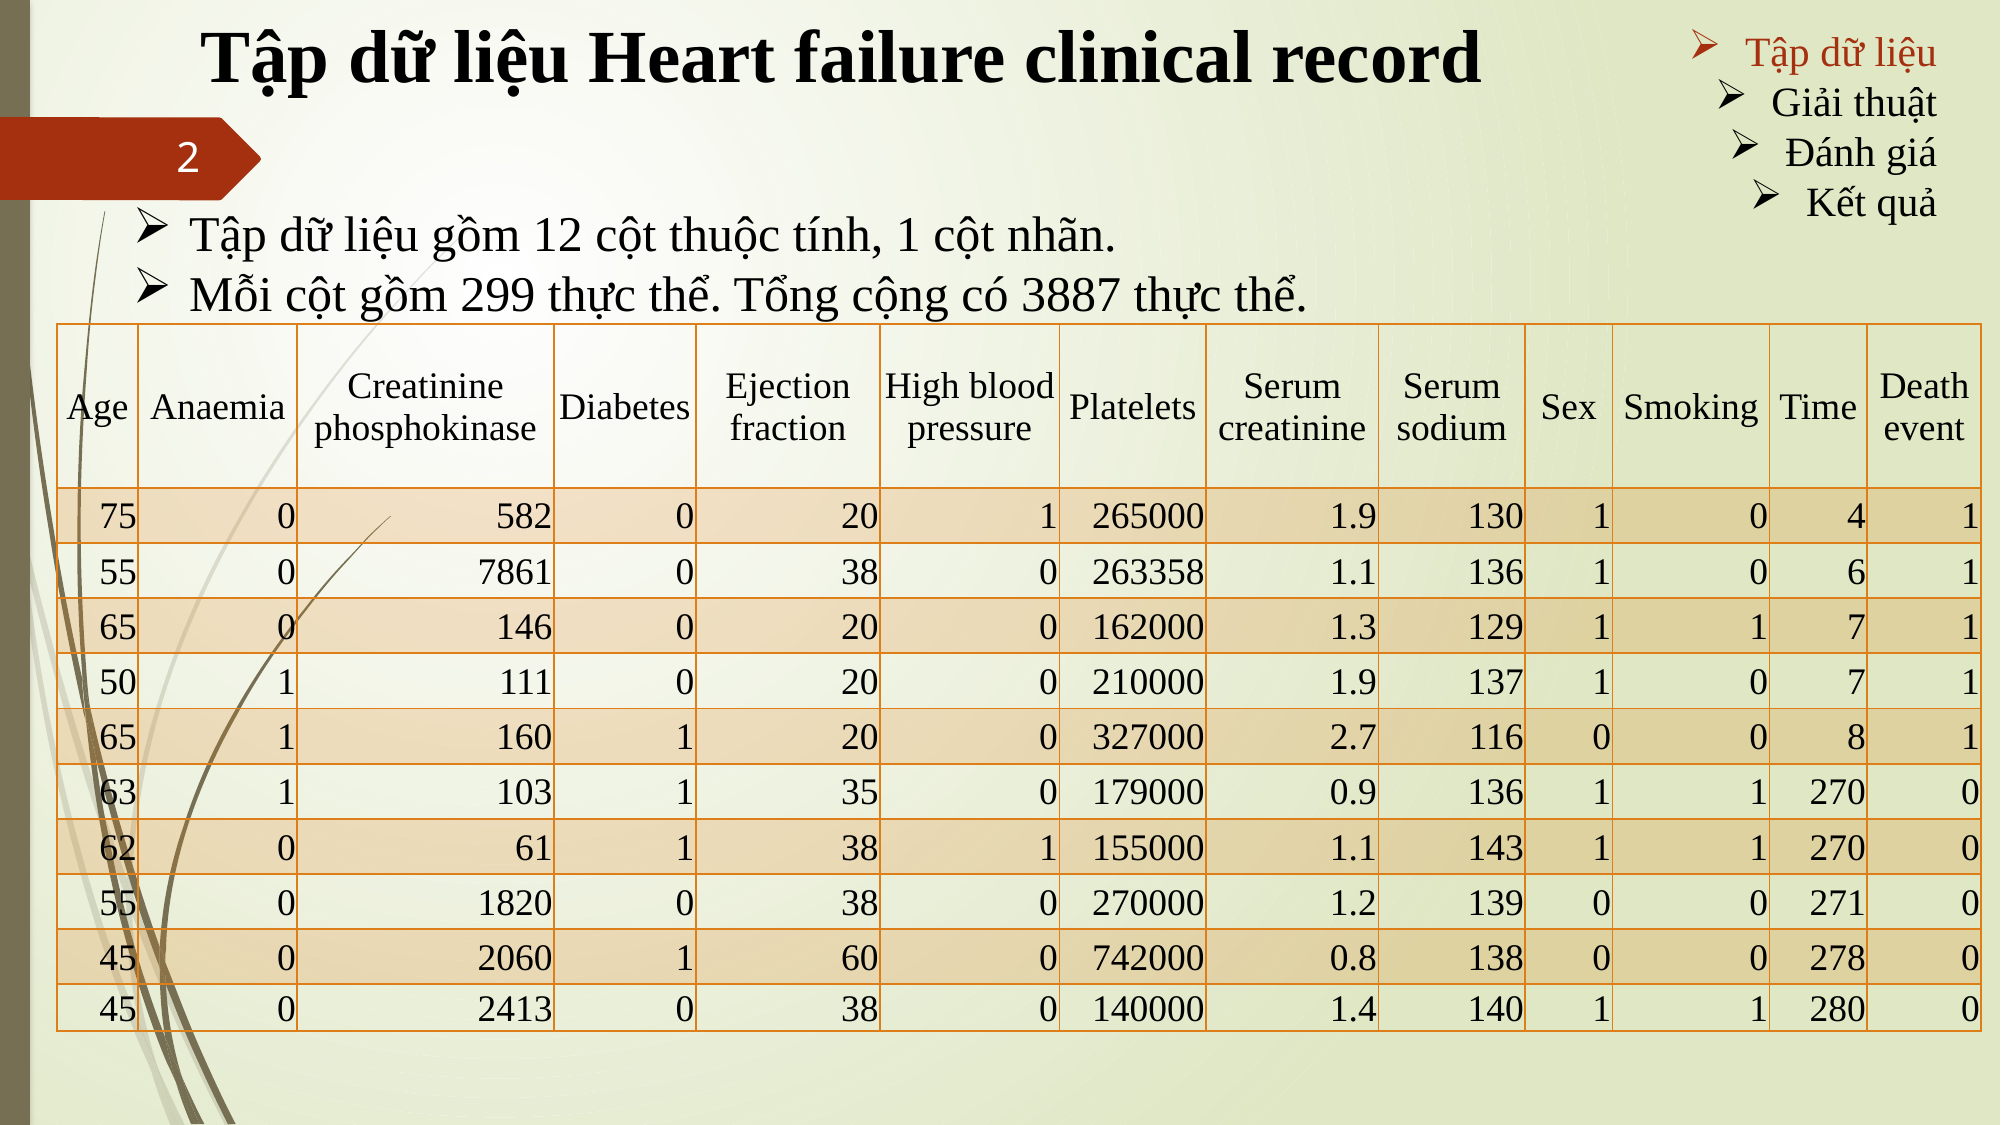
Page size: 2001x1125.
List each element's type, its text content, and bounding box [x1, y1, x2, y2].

table_cell 0 [1868, 820, 1980, 873]
table_cell 0 [1868, 985, 1980, 1030]
table_cell 0 [1526, 875, 1612, 928]
table_cell 0 [139, 875, 296, 928]
table_cell 65 [58, 599, 137, 652]
table_cell 0 [1526, 930, 1612, 983]
table_cell 62 [58, 820, 137, 873]
table_cell 1 [1526, 985, 1612, 1030]
table_cell 1 [1526, 544, 1612, 597]
table_cell 0 [555, 489, 695, 542]
table_cell 0 [555, 875, 695, 928]
table_cell 271 [1770, 875, 1866, 928]
text_box Tập dữ liệu gồm 12 cột thuộc tính, 1 cột nhãn. Mỗi cột gồm 299 thực thể. Tổng cộng có 3887 thực thể. [118, 194, 1331, 323]
table_cell 140 [1379, 985, 1524, 1030]
table_cell 278 [1770, 930, 1866, 983]
table_cell 0 [1868, 930, 1980, 983]
table_cell 162000 [1060, 599, 1205, 652]
table_cell 38 [697, 985, 879, 1030]
table_cell 0 [139, 930, 296, 983]
table_cell 20 [697, 709, 879, 763]
table_cell 0 [555, 544, 695, 597]
table_cell 0 [139, 599, 296, 652]
table_cell 1 [139, 654, 296, 708]
table_cell 0 [881, 544, 1059, 597]
table_cell 0 [555, 654, 695, 708]
table_cell 263358 [1060, 544, 1205, 597]
table_cell 0 [139, 820, 296, 873]
table_cell 55 [58, 544, 137, 597]
table_cell 210000 [1060, 654, 1205, 708]
table_cell 129 [1379, 599, 1524, 652]
table_cell 2413 [298, 985, 553, 1030]
table_cell 270 [1770, 765, 1866, 818]
table_cell 0 [1868, 875, 1980, 928]
table_cell 65 [58, 709, 137, 763]
table_cell 0 [1613, 930, 1769, 983]
table_cell 140000 [1060, 985, 1205, 1030]
table_cell 0 [555, 985, 695, 1030]
table_cell 1 [1868, 489, 1980, 542]
table_cell 4 [1770, 489, 1866, 542]
text_box Tập dữ liệu Giải thuật Đánh giá Kết quả [1591, 17, 1952, 283]
table_cell 2.7 [1207, 709, 1378, 763]
table_cell 1.9 [1207, 654, 1378, 708]
table_cell 63 [58, 765, 137, 818]
table_cell 0 [1613, 544, 1769, 597]
table_cell 1 [1526, 820, 1612, 873]
table_cell 45 [58, 985, 137, 1030]
table_header Platelets [1060, 325, 1205, 487]
table_cell 1.1 [1207, 544, 1378, 597]
table_cell 1 [555, 765, 695, 818]
table_cell 0 [881, 875, 1059, 928]
table_cell 139 [1379, 875, 1524, 928]
table_cell 1 [1526, 765, 1612, 818]
table_cell 1 [881, 820, 1059, 873]
table_cell 138 [1379, 930, 1524, 983]
table_cell 0.8 [1207, 930, 1378, 983]
table_cell 0 [1613, 709, 1769, 763]
table_cell 0 [881, 765, 1059, 818]
table_cell 38 [697, 875, 879, 928]
table_cell 7 [1770, 654, 1866, 708]
table_header High blood pressure [881, 325, 1059, 487]
table_cell 270000 [1060, 875, 1205, 928]
table_header Serum sodium [1379, 325, 1524, 487]
table_cell 20 [697, 654, 879, 708]
table_header Diabetes [555, 325, 695, 487]
table_cell 1 [139, 765, 296, 818]
table_cell 0 [555, 599, 695, 652]
table_cell 7 [1770, 599, 1866, 652]
table_cell 1 [1868, 599, 1980, 652]
table_cell 1 [1613, 599, 1769, 652]
table_cell 0 [881, 654, 1059, 708]
table_cell 0 [139, 489, 296, 542]
table_header Anaemia [139, 325, 296, 487]
table_cell 1 [1868, 654, 1980, 708]
table_cell 0 [139, 544, 296, 597]
table_cell 1 [555, 930, 695, 983]
table_cell 1 [1526, 654, 1612, 708]
table_header Smoking [1613, 325, 1769, 487]
table_cell 1.3 [1207, 599, 1378, 652]
table_cell 0.9 [1207, 765, 1378, 818]
table_cell 265000 [1060, 489, 1205, 542]
table_cell 327000 [1060, 709, 1205, 763]
table_cell 20 [697, 489, 879, 542]
table_cell 0 [1613, 654, 1769, 708]
table_cell 61 [298, 820, 553, 873]
title Tập dữ liệu Heart failure clinical record [185, 0, 1628, 155]
table_cell 179000 [1060, 765, 1205, 818]
table_cell 0 [881, 709, 1059, 763]
table_cell 103 [298, 765, 553, 818]
table_cell 155000 [1060, 820, 1205, 873]
table_cell 0 [881, 599, 1059, 652]
table_cell 2060 [298, 930, 553, 983]
table_cell 0 [881, 930, 1059, 983]
table_cell 1 [1868, 544, 1980, 597]
table_cell 0 [1613, 489, 1769, 542]
table_cell 75 [58, 489, 137, 542]
table_cell 146 [298, 599, 553, 652]
table_cell 1 [1613, 820, 1769, 873]
table_cell 45 [58, 930, 137, 983]
table_cell 1 [139, 709, 296, 763]
table_cell 0 [1868, 765, 1980, 818]
table_header Time [1770, 325, 1866, 487]
table_cell 270 [1770, 820, 1866, 873]
table_cell 0 [881, 985, 1059, 1030]
table_cell 20 [697, 599, 879, 652]
table_header Serum creatinine [1207, 325, 1378, 487]
table_cell 1 [1526, 489, 1612, 542]
table_cell 60 [697, 930, 879, 983]
table_cell 1 [881, 489, 1059, 542]
table_cell 1 [1613, 985, 1769, 1030]
table_cell 1820 [298, 875, 553, 928]
table_cell 116 [1379, 709, 1524, 763]
table_cell 280 [1770, 985, 1866, 1030]
table_header Creatinine phosphokinase [298, 325, 553, 487]
table_cell 1 [555, 820, 695, 873]
table_cell 137 [1379, 654, 1524, 708]
table_cell 742000 [1060, 930, 1205, 983]
slide_number 2 [87, 129, 216, 190]
table_cell 1.2 [1207, 875, 1378, 928]
table_cell 1 [555, 709, 695, 763]
table_cell 7861 [298, 544, 553, 597]
table_cell 6 [1770, 544, 1866, 597]
table_cell 1.9 [1207, 489, 1378, 542]
table_cell 0 [1526, 709, 1612, 763]
table_cell 35 [697, 765, 879, 818]
table_cell 8 [1770, 709, 1866, 763]
table_cell 0 [139, 985, 296, 1030]
table_header Ejection fraction [697, 325, 879, 487]
table_cell 38 [697, 820, 879, 873]
table_cell 160 [298, 709, 553, 763]
table_cell 136 [1379, 765, 1524, 818]
table_cell 1 [1868, 709, 1980, 763]
table_cell 111 [298, 654, 553, 708]
table_cell 1.1 [1207, 820, 1378, 873]
table_cell 0 [1613, 875, 1769, 928]
table_header Death event [1868, 325, 1980, 487]
table_cell 143 [1379, 820, 1524, 873]
table_cell 582 [298, 489, 553, 542]
table_cell 50 [58, 654, 137, 708]
table_cell 1 [1526, 599, 1612, 652]
table_cell 1 [1613, 765, 1769, 818]
table_header Age [58, 325, 137, 487]
table_cell 136 [1379, 544, 1524, 597]
table_cell 38 [697, 544, 879, 597]
table_cell 1.4 [1207, 985, 1378, 1030]
table_cell 55 [58, 875, 137, 928]
table_cell 130 [1379, 489, 1524, 542]
table_header Sex [1526, 325, 1612, 487]
